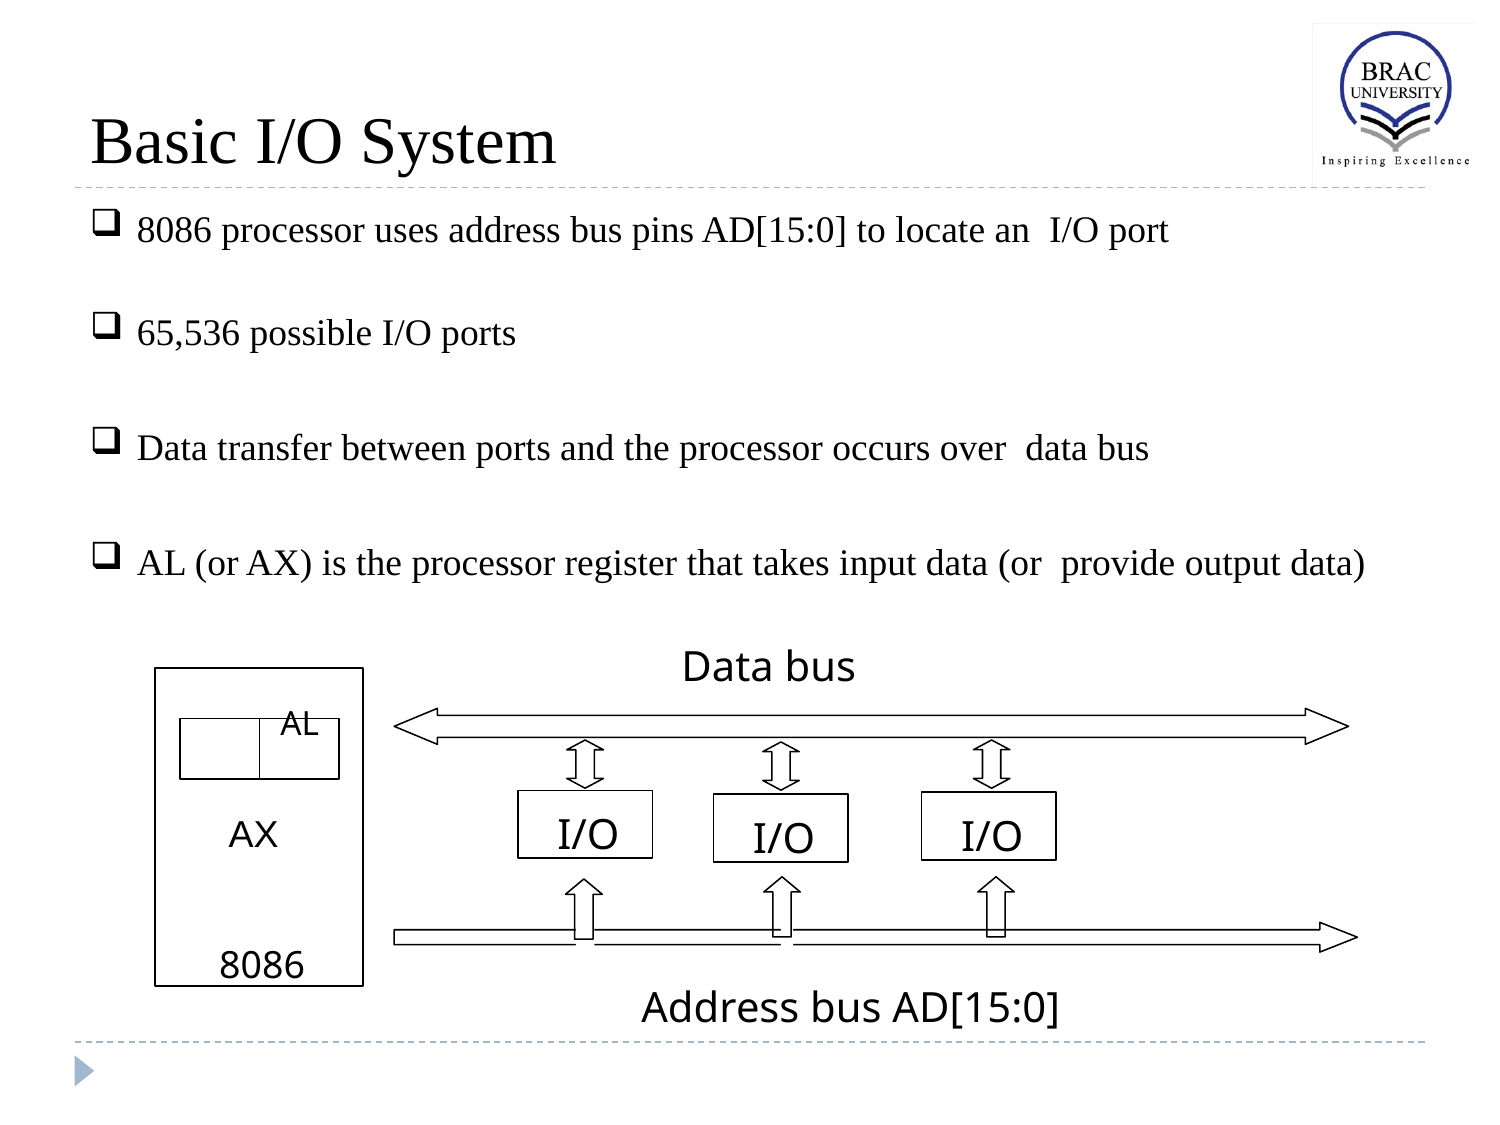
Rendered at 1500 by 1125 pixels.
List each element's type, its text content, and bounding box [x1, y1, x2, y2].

text_box [973, 740, 1010, 789]
text_box [565, 878, 603, 940]
title Basic I/O System [87, 94, 667, 203]
text_box [566, 899, 574, 906]
text_box Address bus AD[15:0] [517, 978, 1182, 1031]
text_box I/O [517, 790, 653, 859]
text_box [566, 740, 604, 789]
text_box I/O [921, 792, 1057, 861]
text_box [762, 741, 800, 791]
text_box [982, 863, 1020, 888]
text_box [394, 929, 575, 945]
text_box I/O [713, 794, 849, 862]
picture [1312, 23, 1476, 187]
text_box [1006, 892, 1011, 924]
text_box [977, 876, 1015, 937]
text_box AL 8086 [155, 667, 364, 986]
text_box [780, 899, 800, 951]
text_box [595, 929, 780, 945]
text_box AAX [178, 804, 304, 860]
text_box 8086 processor uses address bus pins AD[15:0] to locate an I/O port 65,536 possible I/O ports Data transfer between ports and the processor occurs over data bus AL (or AX) is the processor register that takes input data (or provide output data) [87, 203, 1379, 584]
text_box [794, 922, 1358, 953]
text_box [394, 708, 1349, 745]
text_box Data bus [679, 638, 883, 691]
text_box [575, 897, 604, 951]
text_box [763, 876, 801, 937]
